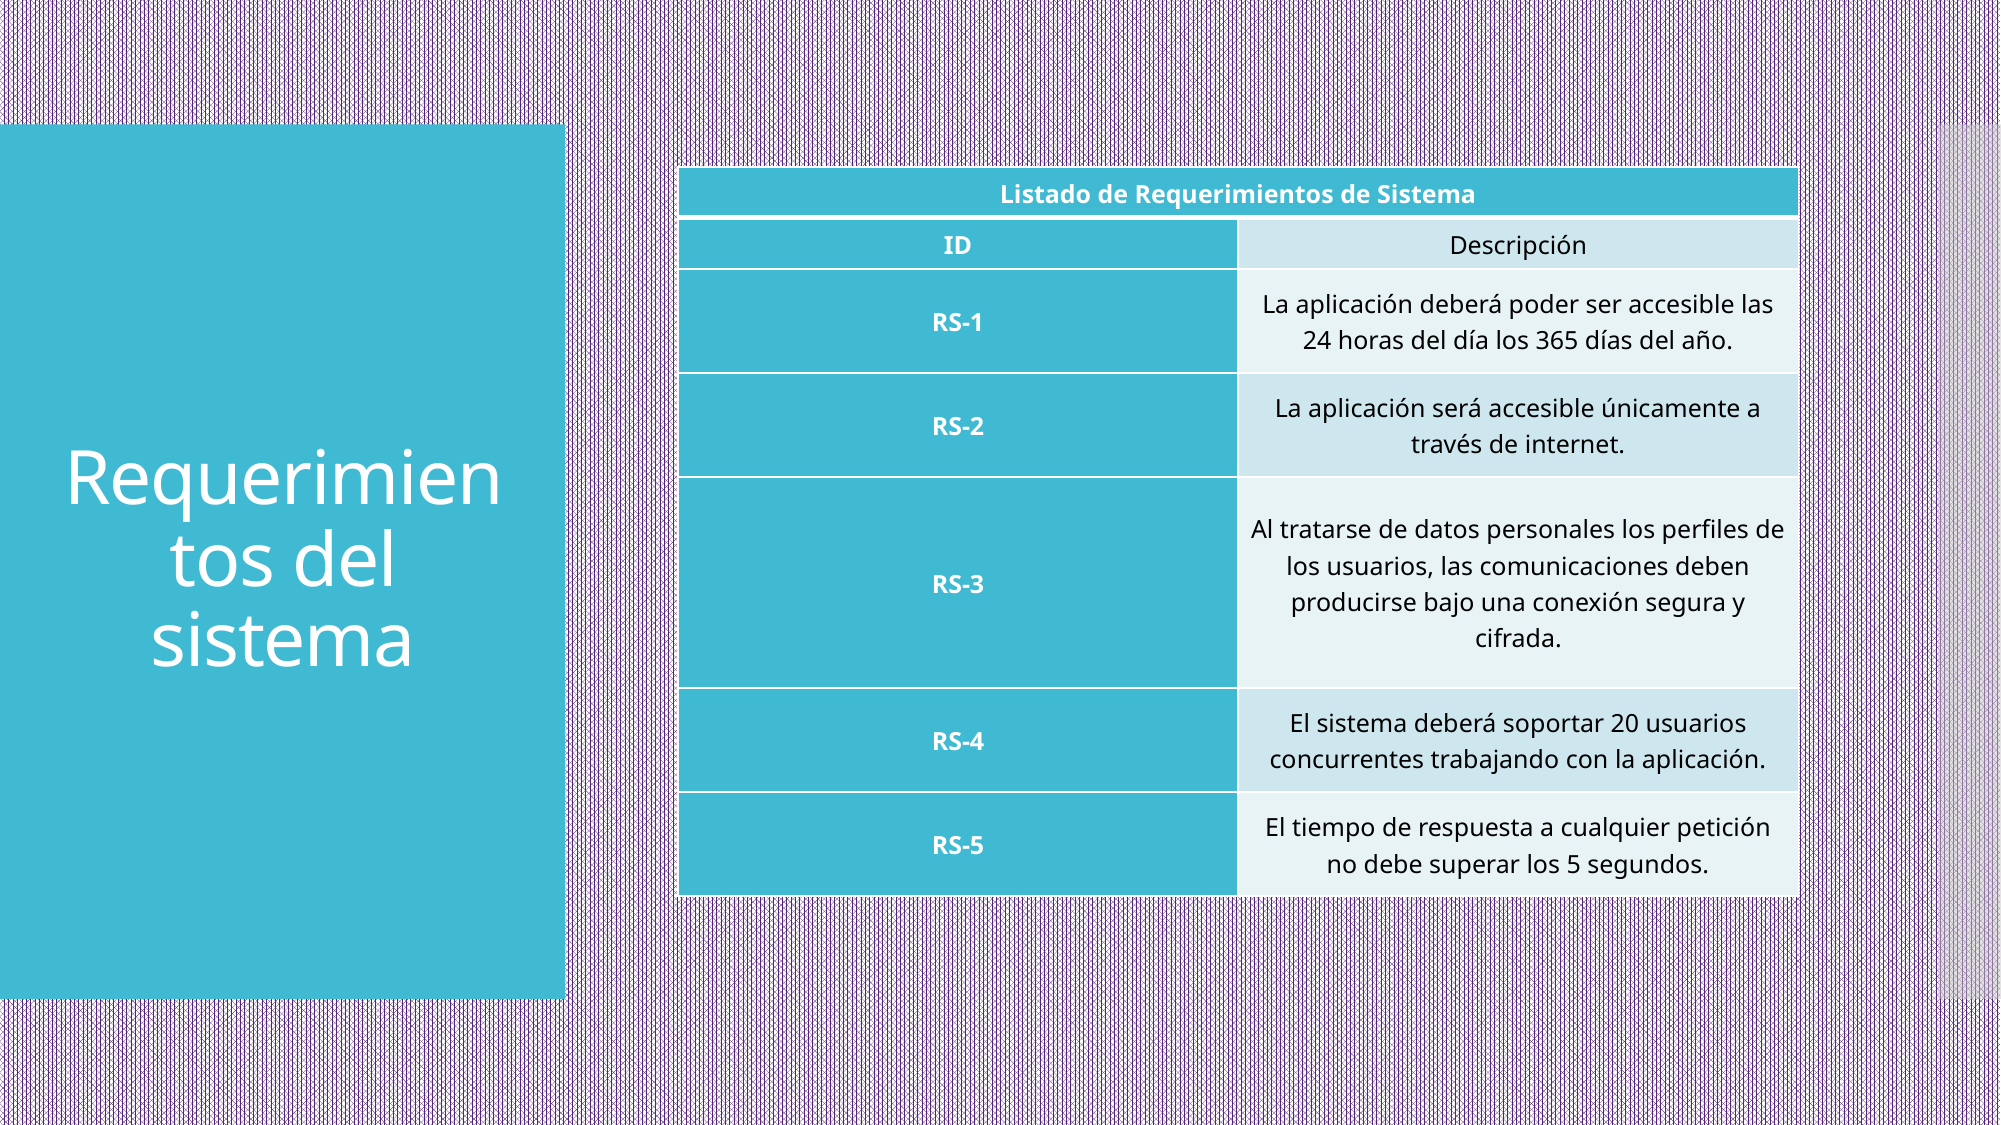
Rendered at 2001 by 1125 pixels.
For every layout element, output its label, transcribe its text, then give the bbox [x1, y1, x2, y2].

title Requerimientos del sistema [41, 184, 525, 940]
table_cell La aplicación deberá poder ser accesible las 24 horas del día los 365 días del año. [1239, 270, 1798, 372]
table_cell La aplicación será accesible únicamente a través de internet. [1239, 374, 1798, 476]
table_header Listado de Requerimientos de Sistema [679, 168, 1798, 215]
table_cell RS-1 [679, 270, 1237, 372]
table_cell RS-3 [679, 478, 1237, 687]
table_cell ID [679, 220, 1237, 268]
table_cell El tiempo de respuesta a cualquier petición no debe superar los 5 segundos. [1239, 793, 1798, 895]
table_cell RS-2 [679, 374, 1237, 476]
table_cell Al tratarse de datos personales los perfiles de los usuarios, las comunicaciones deben producirse bajo una conexión segura y cifrada. [1239, 478, 1798, 687]
table_cell RS-5 [679, 793, 1237, 895]
table_cell El sistema deberá soportar 20 usuarios concurrentes trabajando con la aplicación. [1239, 689, 1798, 791]
table_cell RS-4 [679, 689, 1237, 791]
table_cell Descripción [1239, 220, 1798, 268]
